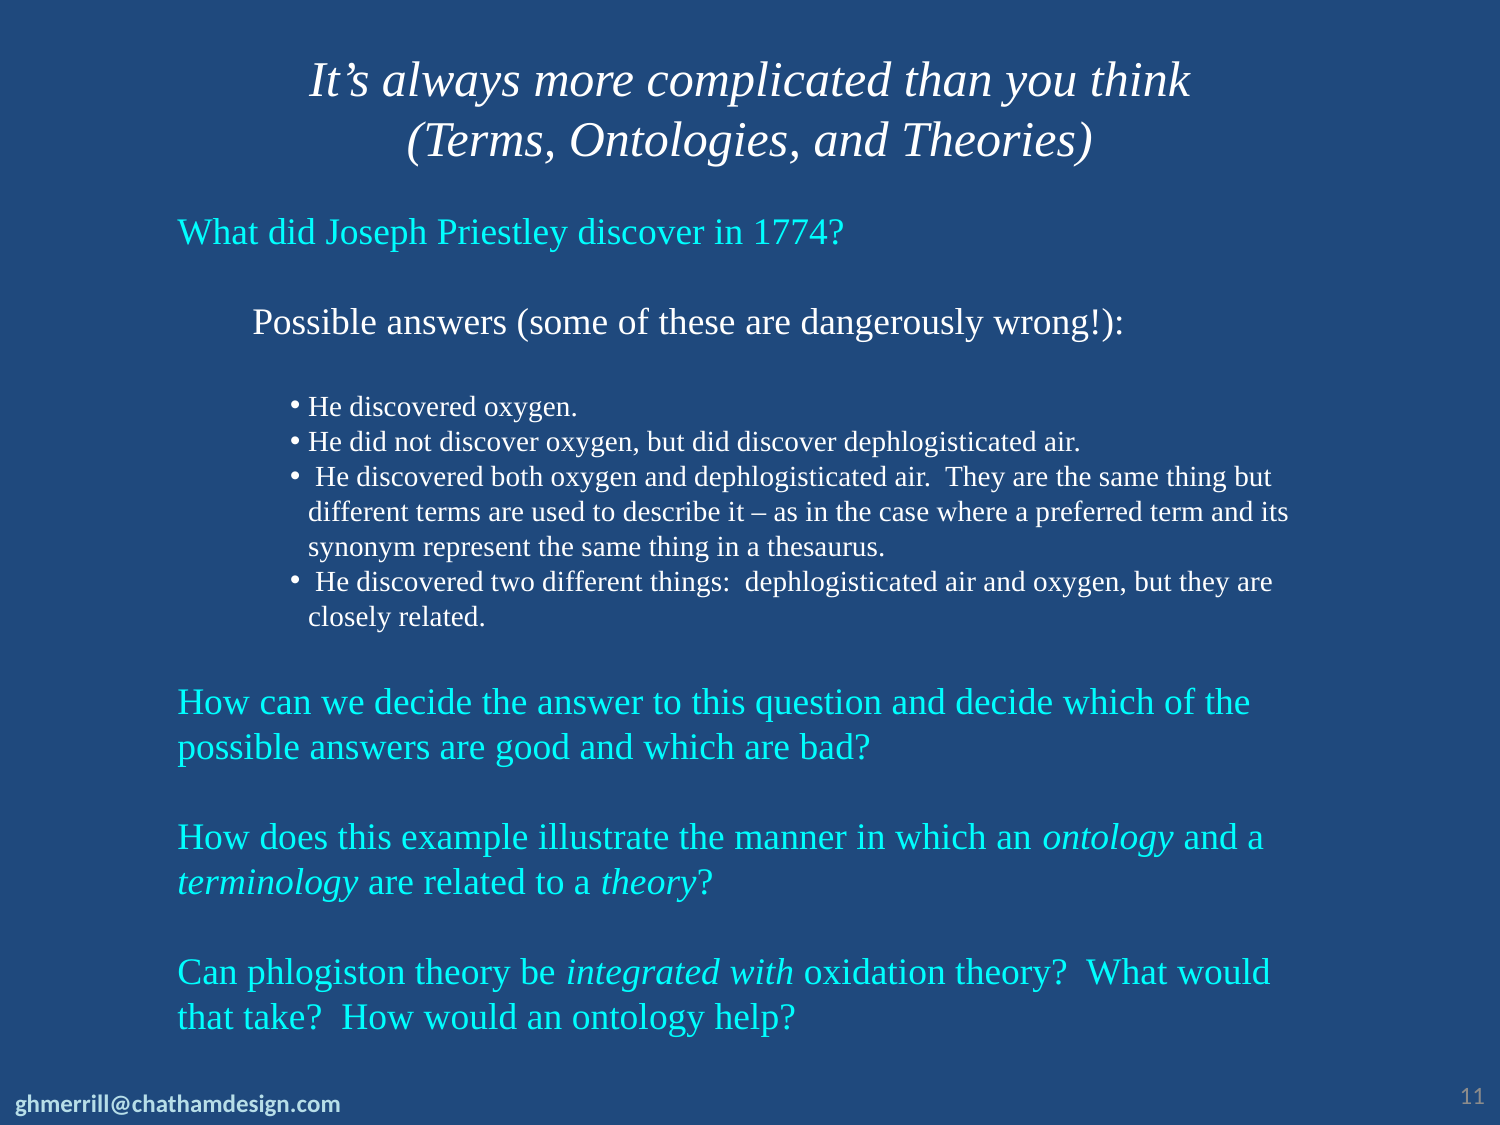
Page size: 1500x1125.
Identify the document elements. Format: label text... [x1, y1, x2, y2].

slide_number 11 [1149, 1065, 1500, 1125]
text_box What did Joseph Priestley discover in 1774? Possible answers (some of these are dangerously wrong!): He discovered oxygen. He did not discover oxygen, but did discover dephlogisticated air. He discovered both oxygen and dephlogisticated air. They are the same thing but different terms are used to describe it – as in the case where a preferred term and its synonym represent the same thing in a thesaurus. He discovered two different things: dephlogisticated air and oxygen, but they are closely related. How can we decide the answer to this question and decide which of the possible answers are good and which are bad? How does this example illustrate the manner in which an ontology and a terminology are related to a theory? Can phlogiston theory be integrated with oxidation theory? What would that take? How would an ontology help? [162, 199, 1338, 1045]
title It’s always more complicated than you think (Terms, Ontologies, and Theories) [150, 37, 1350, 175]
footer ghmerrill@chathamdesign.com [0, 768, 475, 1125]
